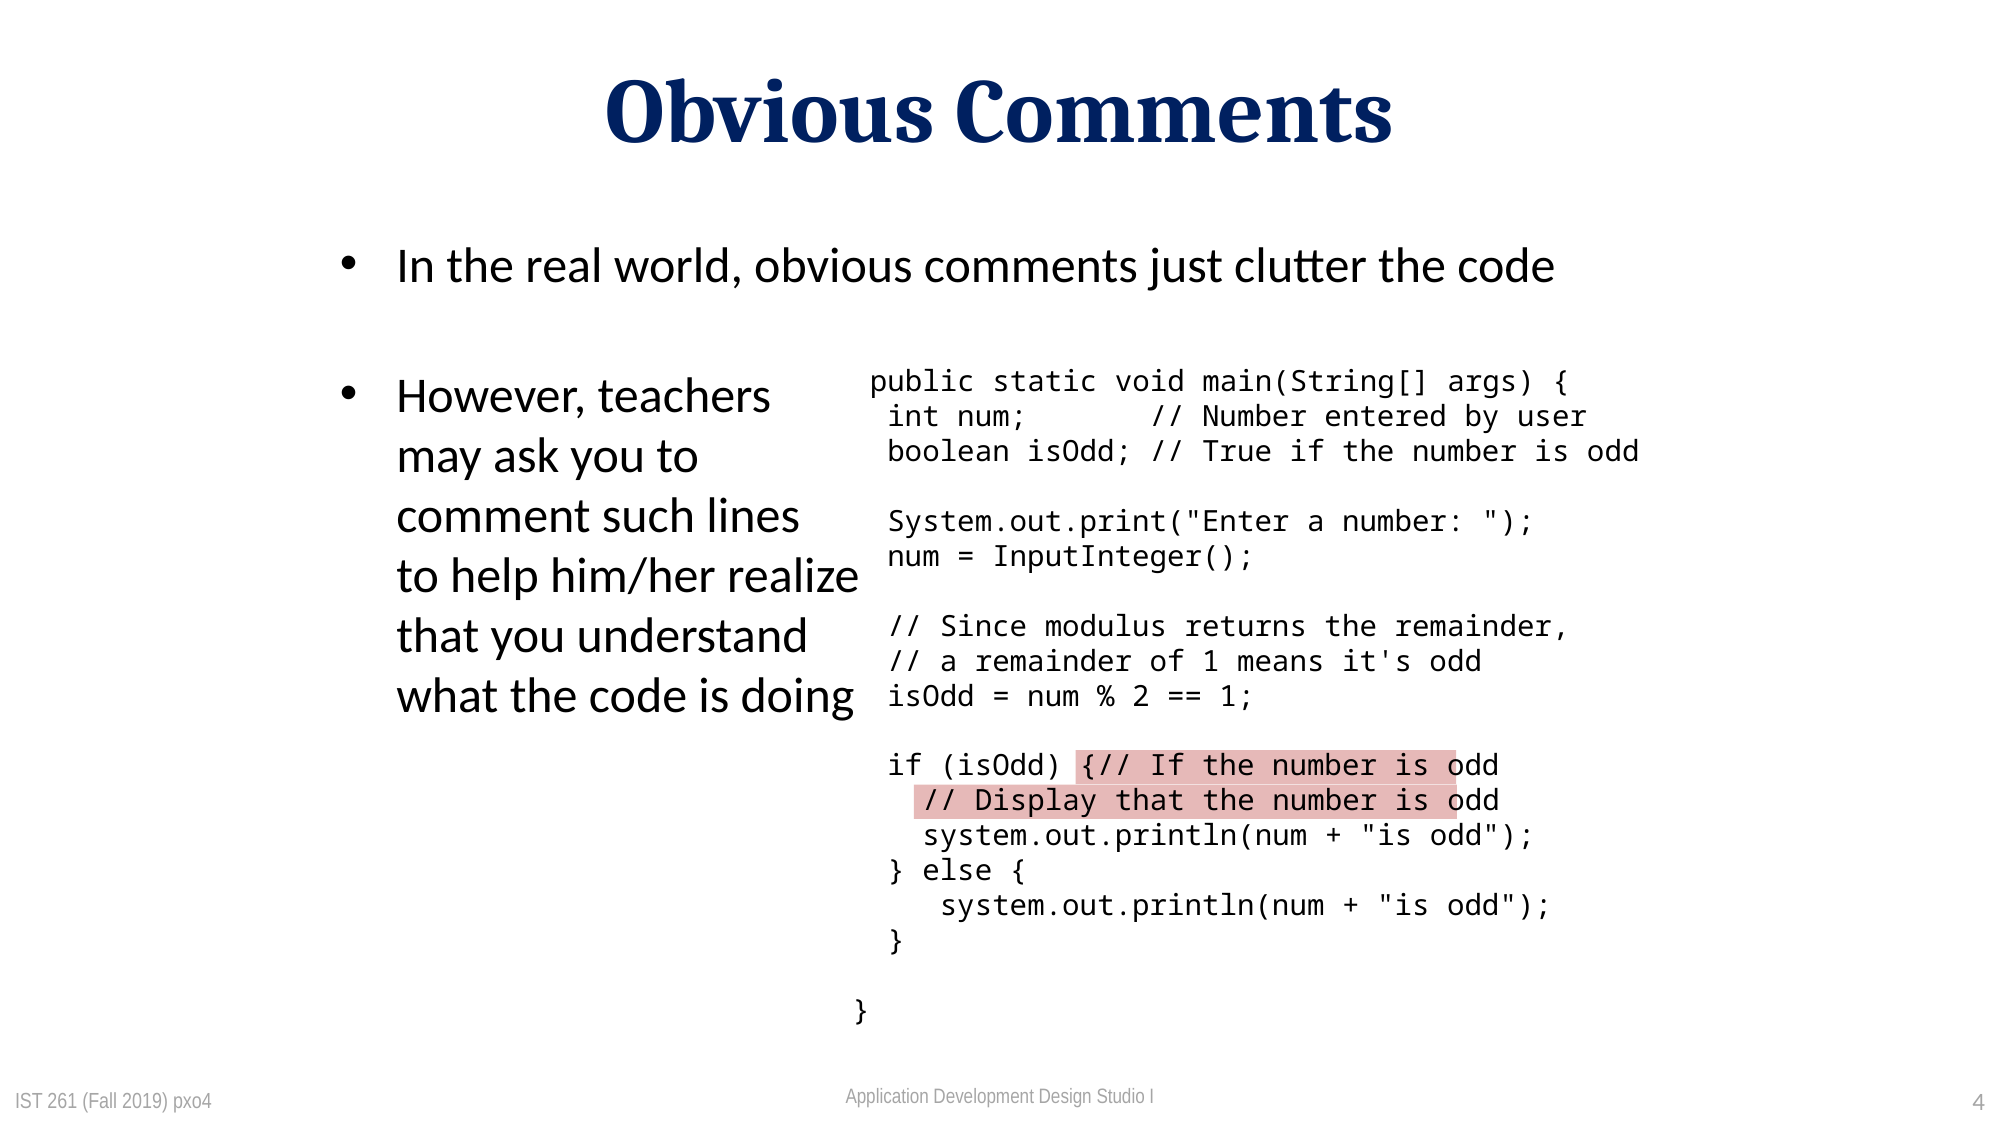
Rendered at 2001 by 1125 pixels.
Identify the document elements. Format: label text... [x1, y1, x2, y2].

text_box public static void main(String[] args) { int num; // Number entered by user boolean isOdd; // True if the number is odd System.out.print("Enter a number: "); num = InputInteger(); // Since modulus returns the remainder, // a remainder of 1 means it's odd isOdd = num % 2 == 1; if (isOdd) {// If the number is odd // Display that the number is odd system.out.println(num + "is odd"); } else { system.out.println(num + "is odd"); } } [837, 249, 1705, 1034]
title Obvious Comments [99, 0, 1900, 213]
list In the real world, obvious comments just clutter the code However, teachers may ask you to comment such lines to help him/her realize that you understand what the code is doing [324, 224, 1675, 1005]
slide_number IST 261 (Fall 2019) pxo4 [0, 1074, 567, 1125]
footer Application Development Design Studio I [566, 1074, 1433, 1121]
slide_number 4 [1433, 1074, 2000, 1125]
